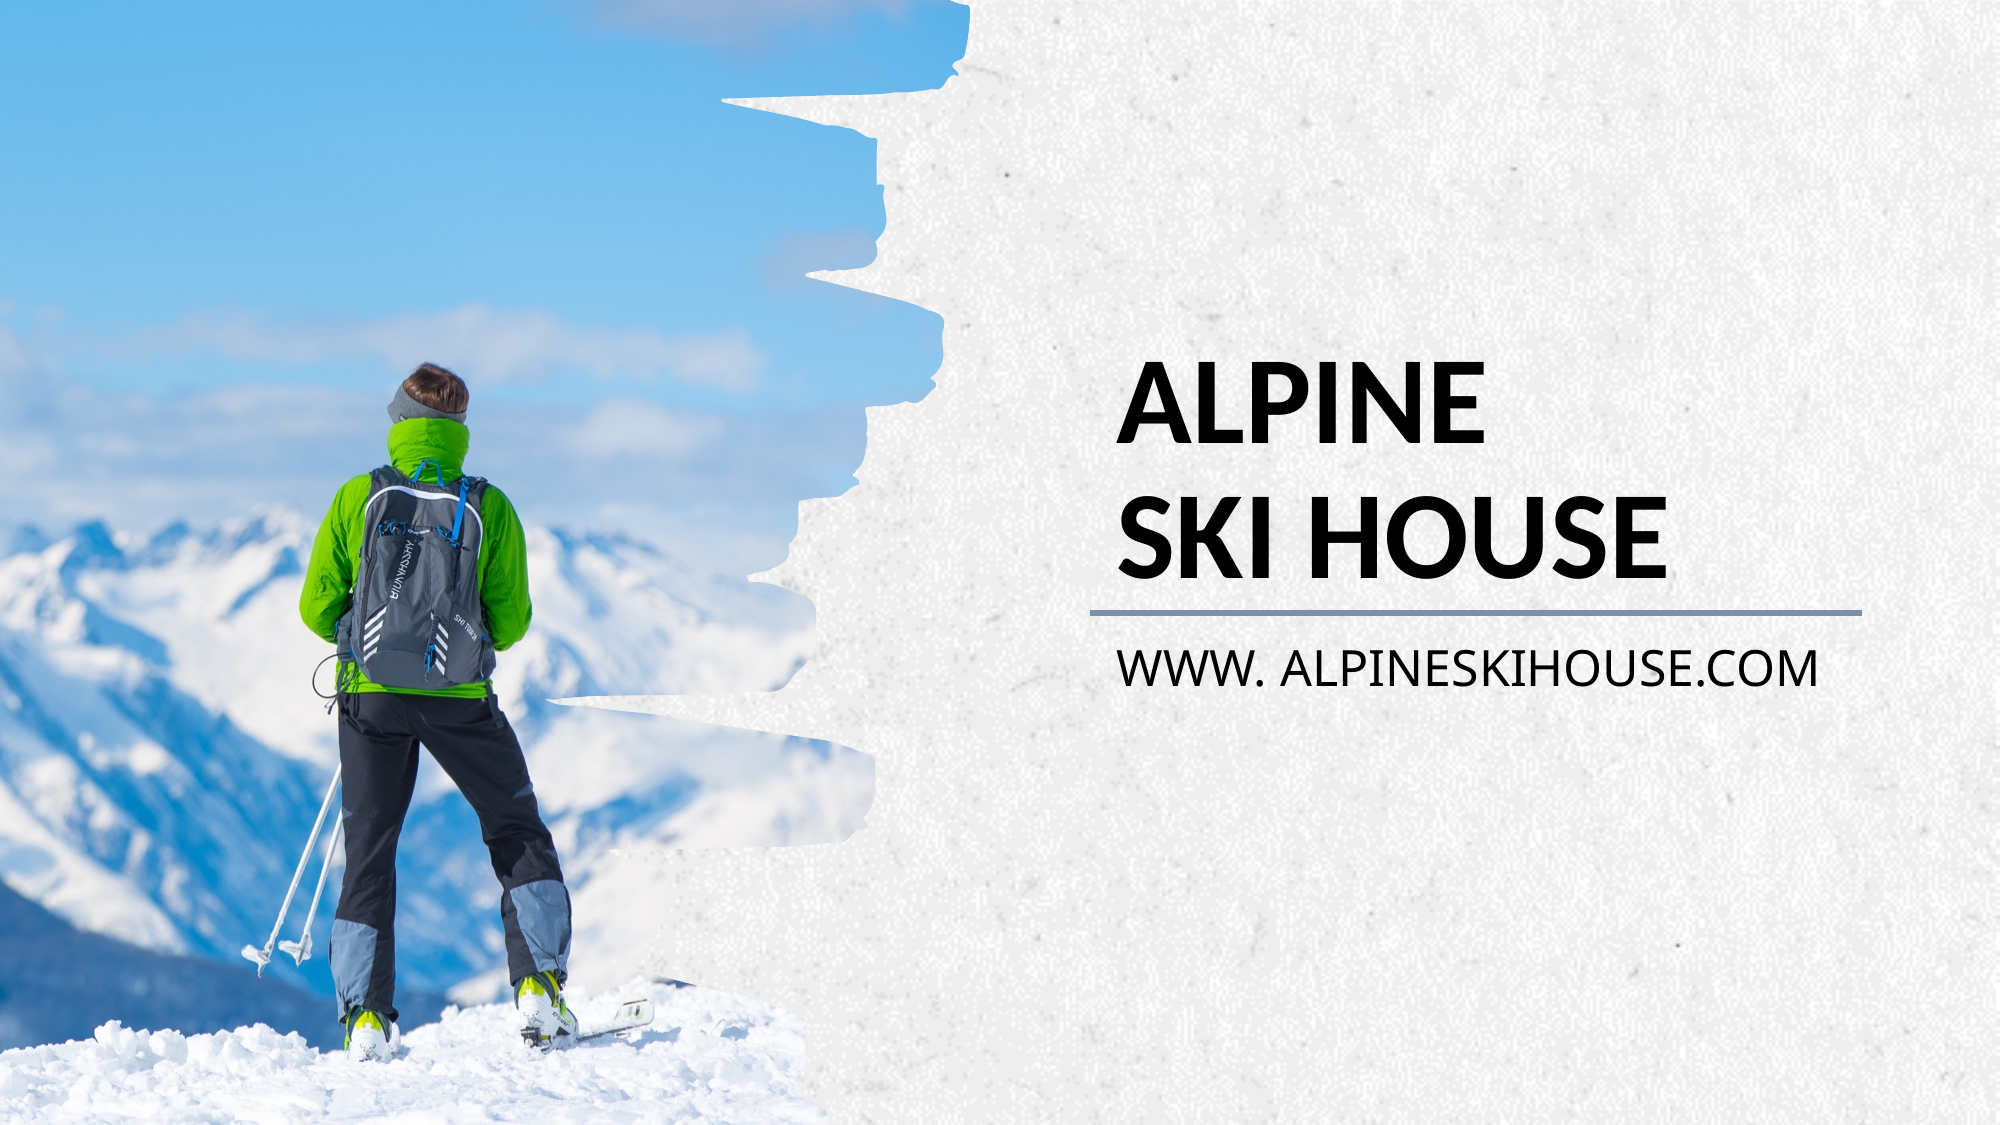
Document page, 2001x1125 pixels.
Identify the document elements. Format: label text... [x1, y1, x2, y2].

list WWW. ALPINESKIHOUSE.COM [1101, 617, 1862, 864]
title ALPINE SKI HOUSE [1101, 305, 1862, 613]
picture [0, 0, 2000, 1125]
